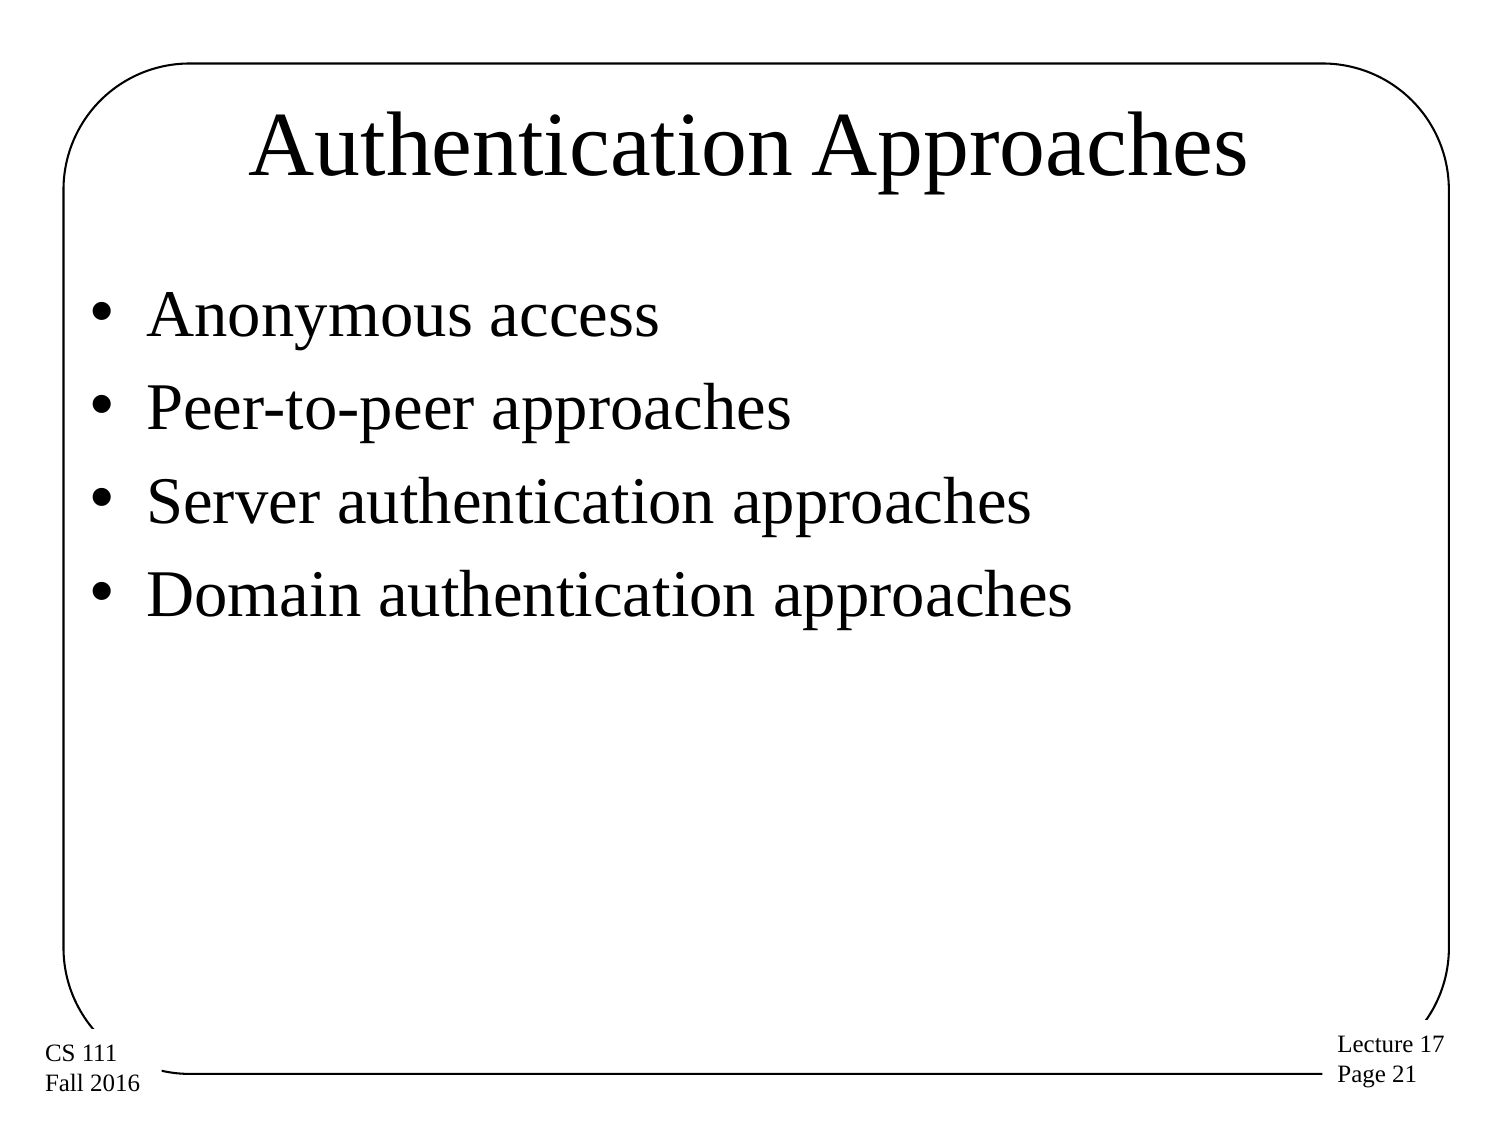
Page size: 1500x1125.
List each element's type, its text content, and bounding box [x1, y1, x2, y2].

list Anonymous access Peer-to-peer approaches Server authentication approaches Domain authentication approaches [74, 262, 1426, 1006]
title Authentication Approaches [74, 44, 1426, 233]
